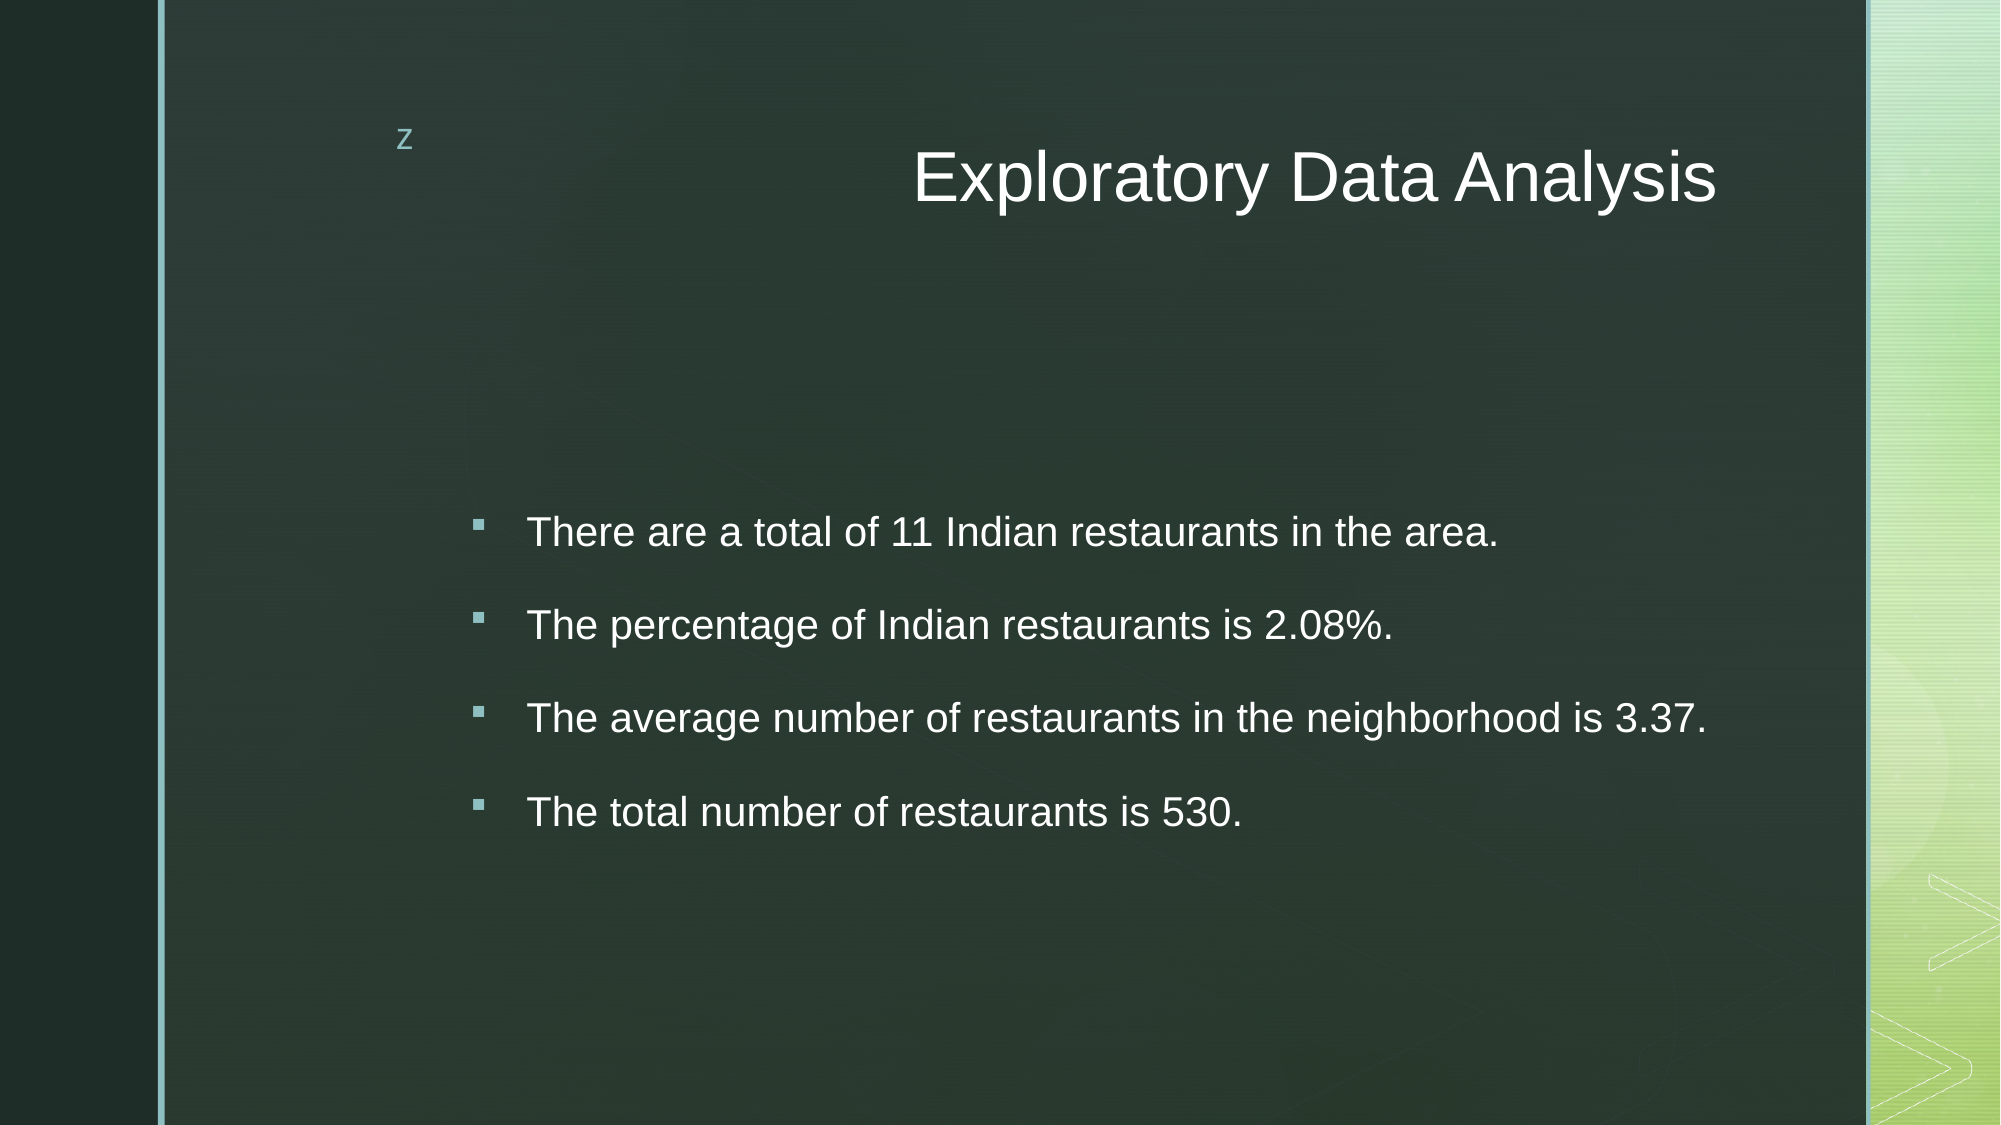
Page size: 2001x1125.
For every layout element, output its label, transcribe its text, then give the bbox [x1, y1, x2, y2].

title Exploratory Data Analysis [428, 132, 1734, 310]
list There are a total of 11 Indian restaurants in the area. The percentage of Indian restaurants is 2.08%. The average number of restaurants in the neighborhood is 3.37. The total number of restaurants is 530. [454, 336, 1734, 993]
picture [1871, 0, 2001, 1125]
